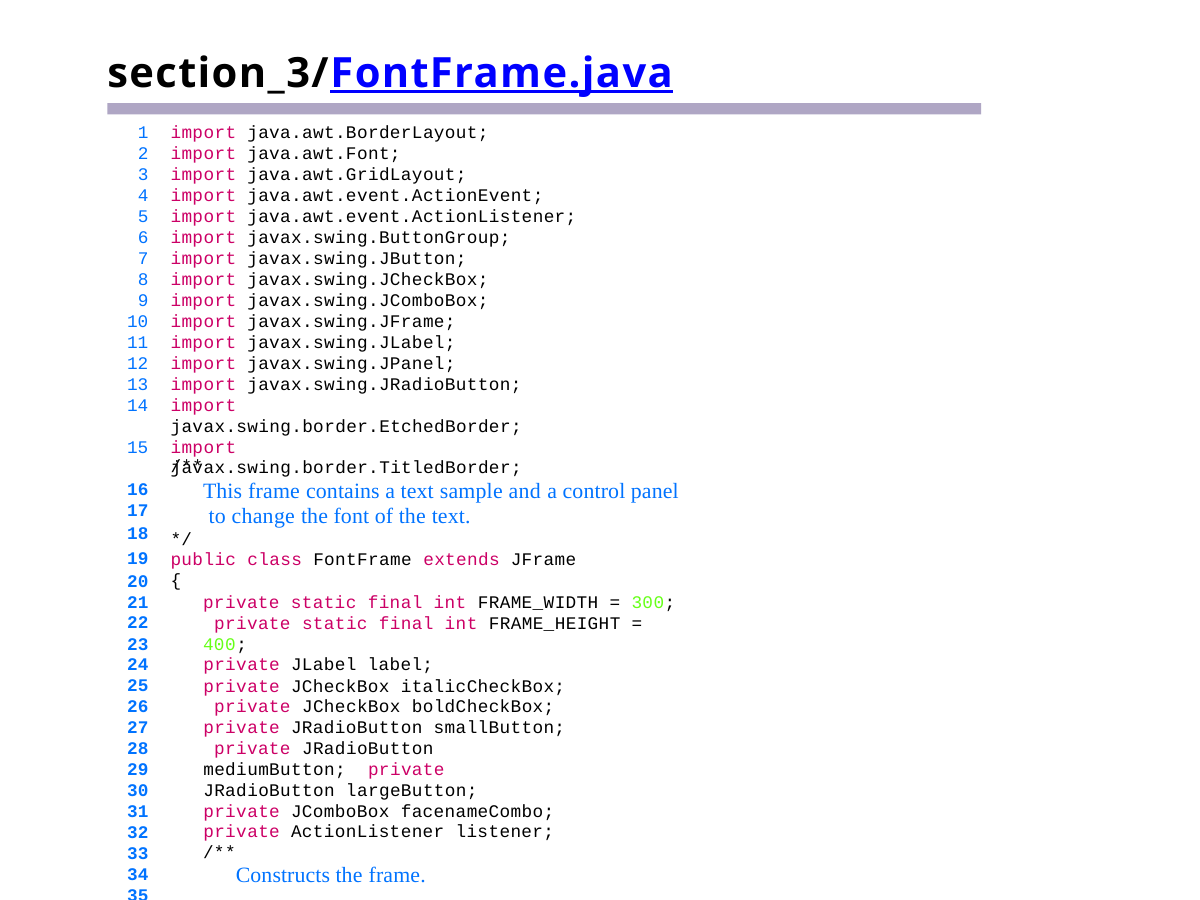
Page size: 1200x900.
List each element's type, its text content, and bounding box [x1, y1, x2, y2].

text_box /** Constructs the frame. [201, 841, 430, 888]
text_box import java.awt.BorderLayout; import java.awt.Font; import java.awt.GridLayout; import java.awt.event.ActionEvent; import java.awt.event.ActionListener; import javax.swing.ButtonGroup; import javax.swing.JButton; import javax.swing.JCheckBox; import javax.swing.JComboBox; import javax.swing.JFrame; import javax.swing.JLabel; import javax.swing.JPanel; import javax.swing.JRadioButton; import javax.swing.border.EtchedBorder; import javax.swing.border.TitledBorder; 16 17 18 19 20 21 22 23 24 25 26 27 28 29 30 31 32 33 34 35 36 [125, 121, 598, 900]
title section_3/FontFrame.java [105, 45, 1095, 196]
text_box /** This frame contains a text sample and a control panel to change the font of the text. */ public class FontFrame extends JFrame { private static final int FRAME_WIDTH = 300; private static final int FRAME_HEIGHT = 400; [598, 456, 685, 655]
